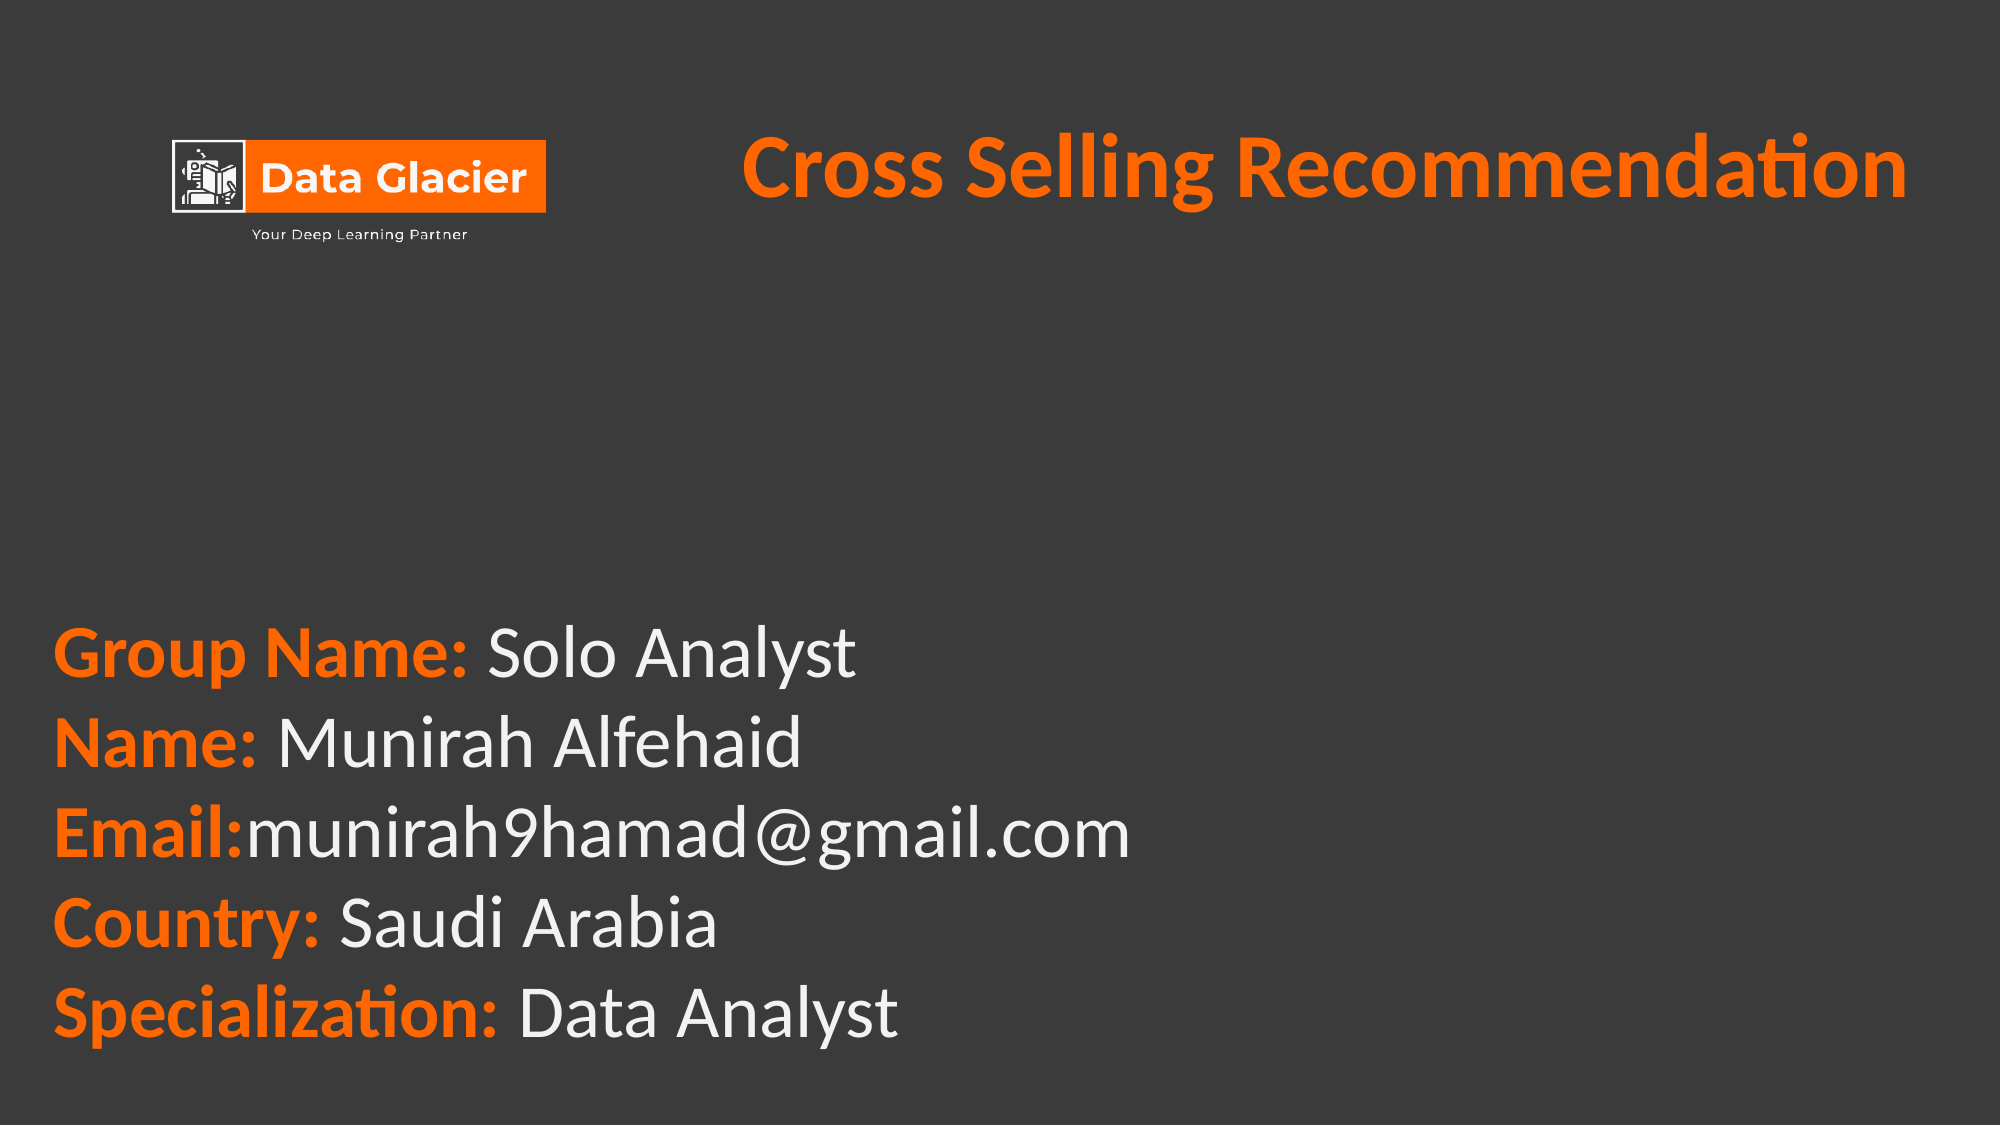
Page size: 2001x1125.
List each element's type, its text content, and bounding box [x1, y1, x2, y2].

picture [168, 0, 550, 382]
text_box Cross Selling Recommendation [725, 98, 1929, 223]
text_box Group Name: Solo Analyst Name: Munirah Alfehaid Email:munirah9hamad@gmail.com Country: Saudi Arabia Specialization: Data Analyst [38, 594, 1197, 1060]
